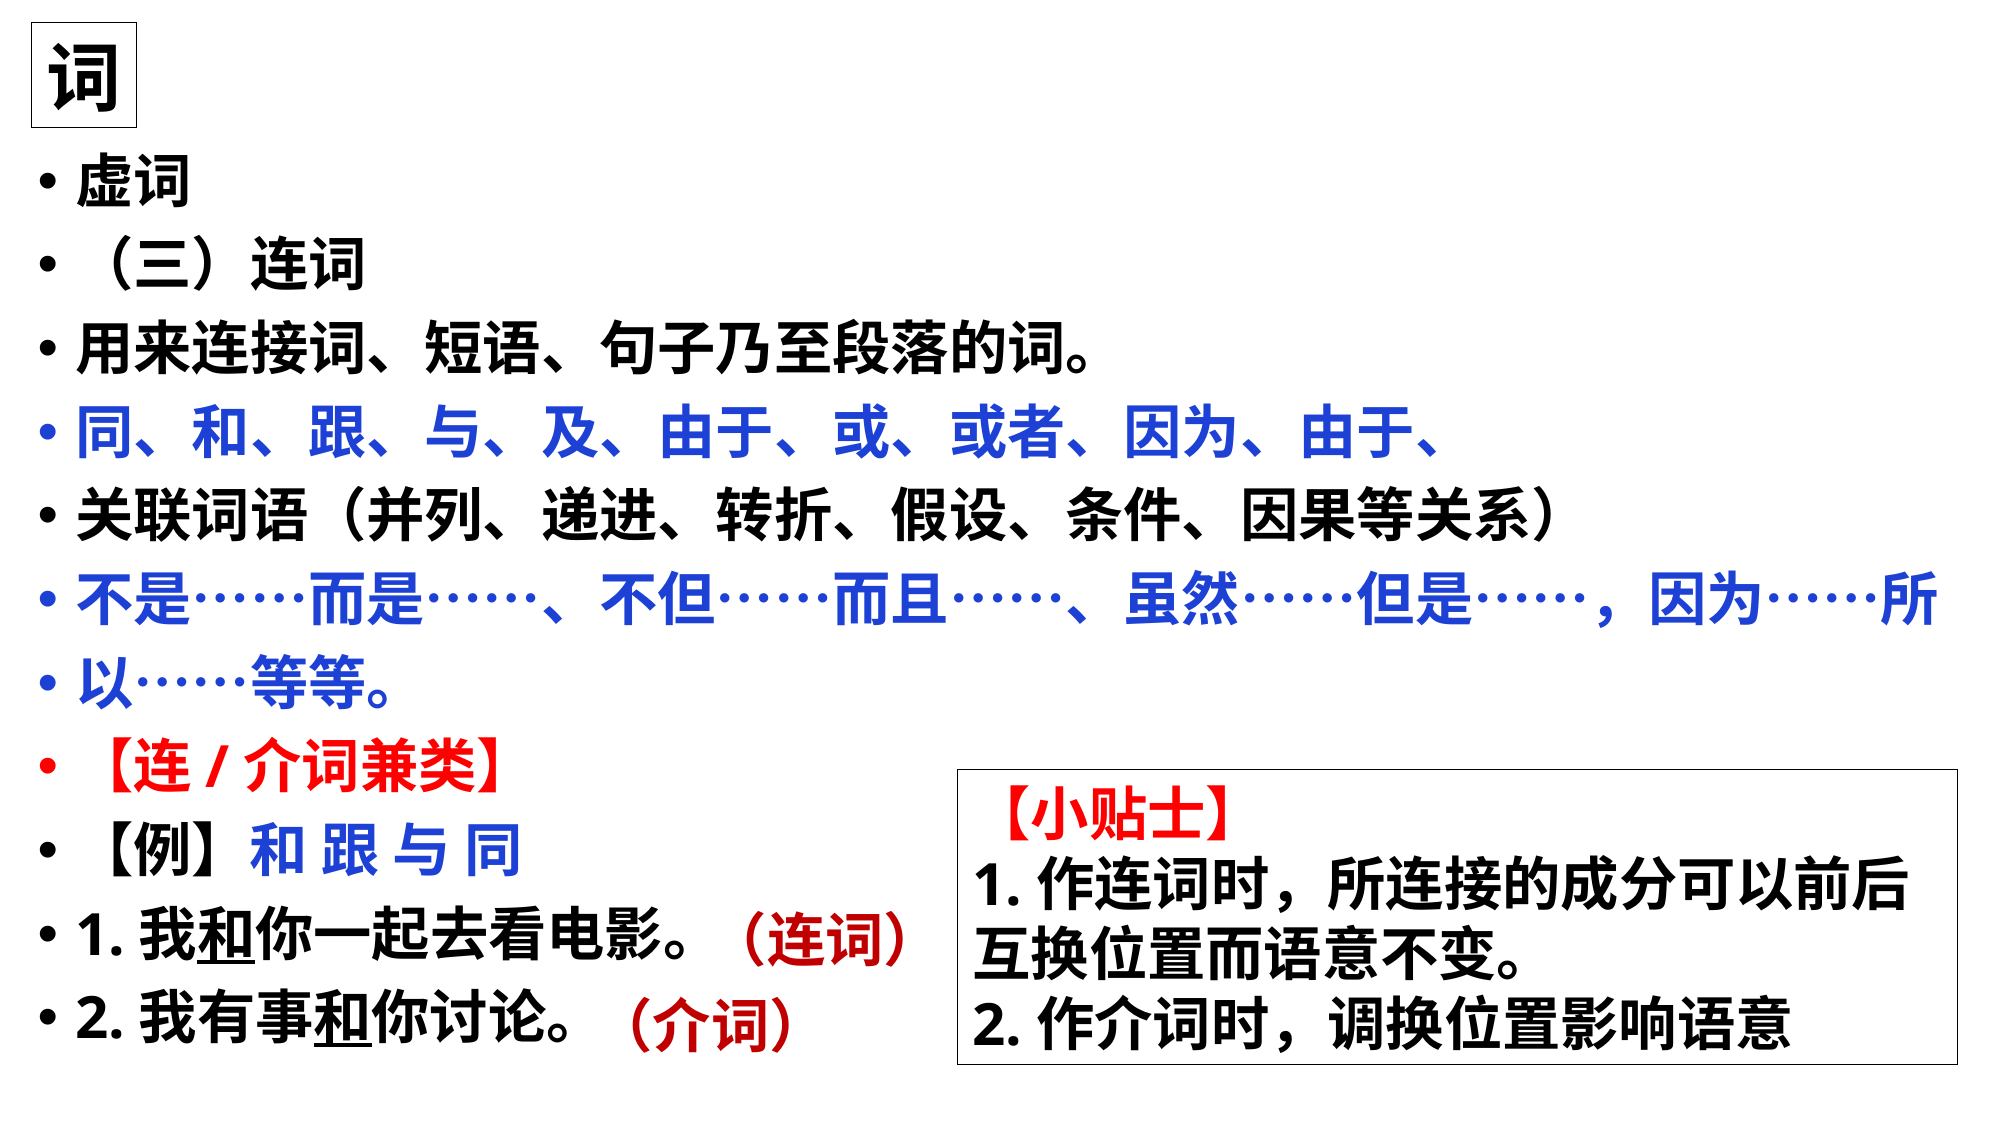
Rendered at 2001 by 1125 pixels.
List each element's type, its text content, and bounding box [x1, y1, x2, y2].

text_box 【小贴士】 1.作连词时，所连接的成分可以前后互换位置而语意不变。 2.作介词时，调换位置影响语意 [957, 769, 1958, 1065]
list 虚词 （三）连词 用来连接词、短语、句子乃至段落的词。 同、和、跟、与、及、由于、或、或者、因为、由于、 关联词语（并列、递进、转折、假设、条件、因果等关系） 不是……而是……、不但……而且……、虽然……但是……，因为……所 以……等等。 【连/介词兼类】 【例】和 跟 与 同 1.我和你一起去看电影。 2.我有事和你讨论。 [22, 144, 2000, 1125]
text_box （连词） [694, 896, 957, 981]
text_box （介词） [579, 981, 843, 1067]
text_box 词 [31, 22, 137, 128]
